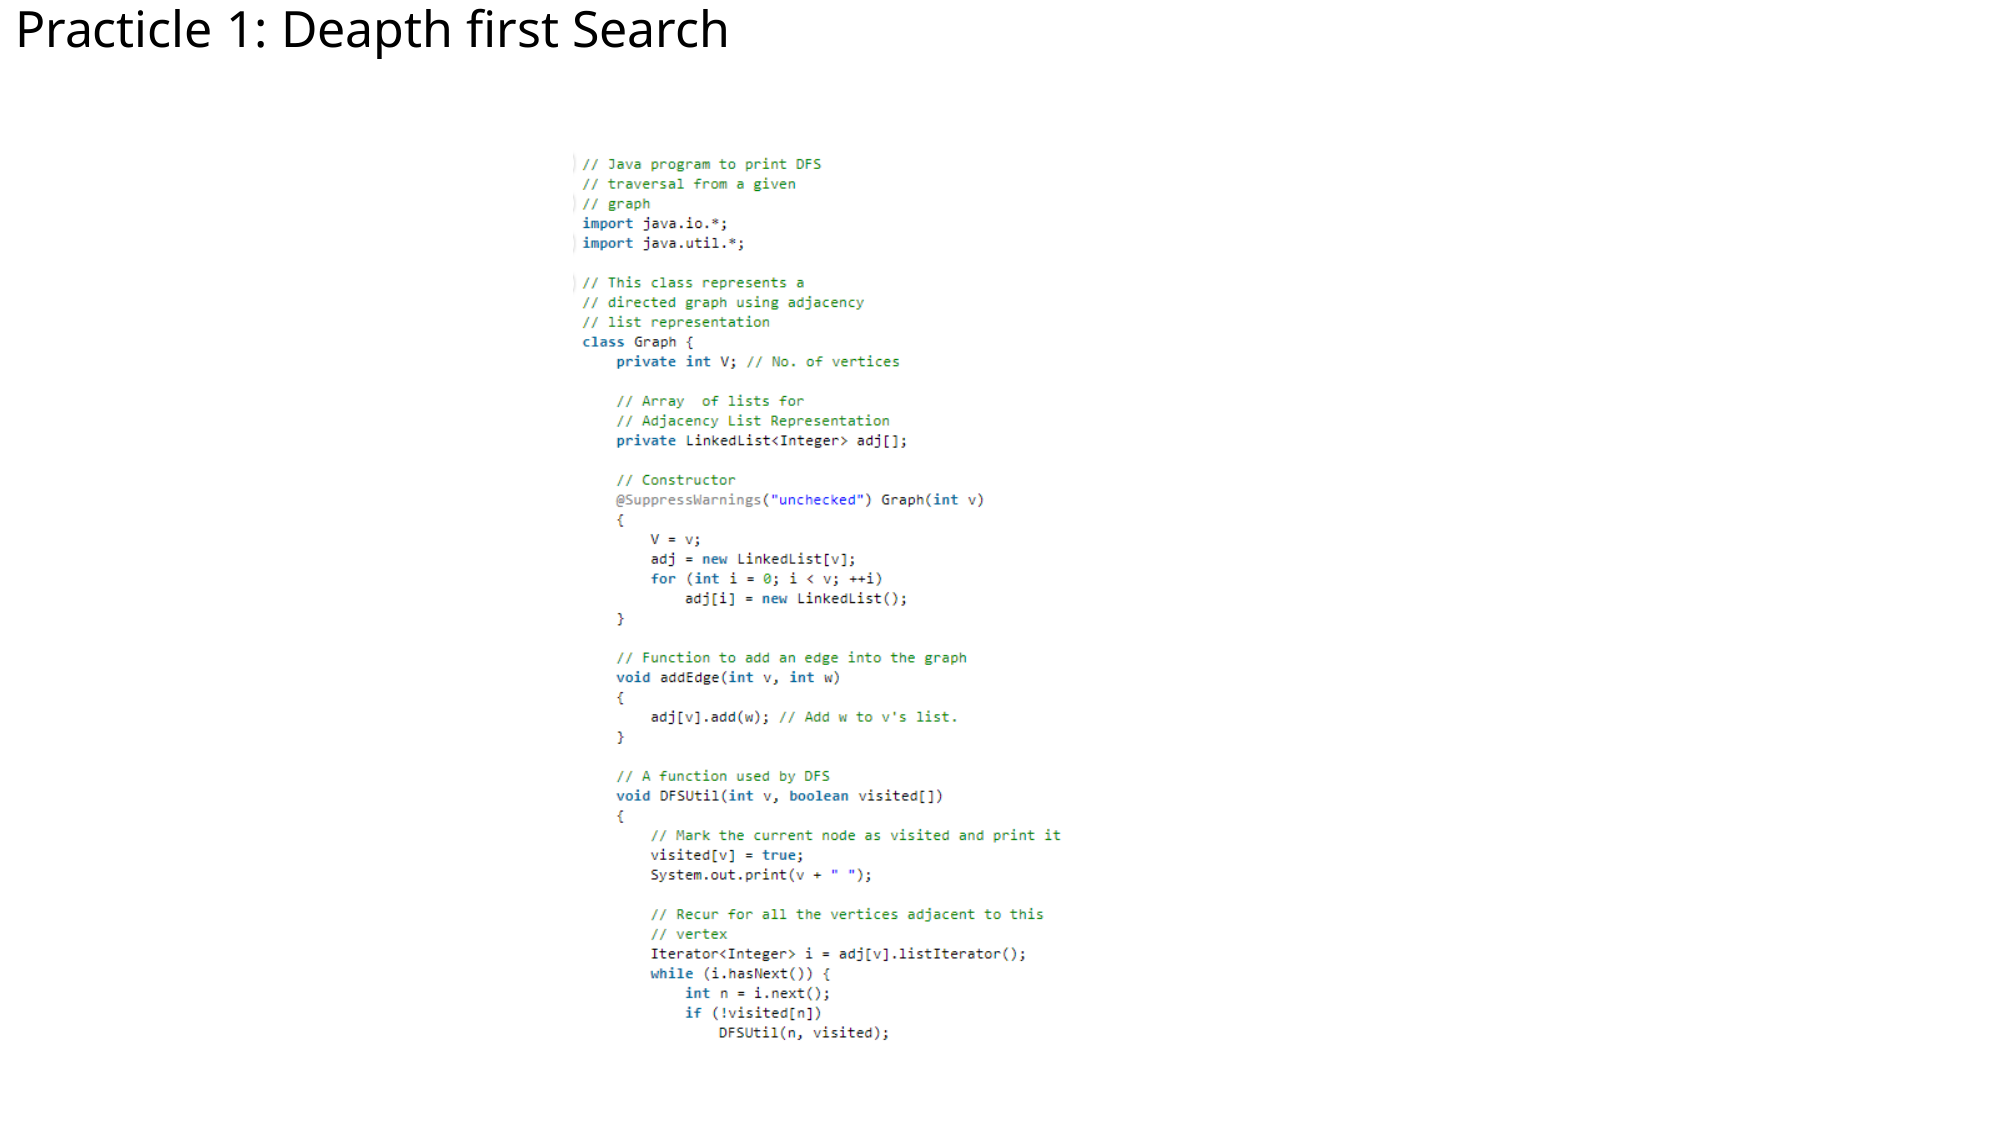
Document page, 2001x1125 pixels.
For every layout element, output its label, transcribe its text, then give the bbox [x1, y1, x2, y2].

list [573, 132, 1312, 1045]
title Practicle 1: Deapth first Search [0, 0, 1863, 173]
